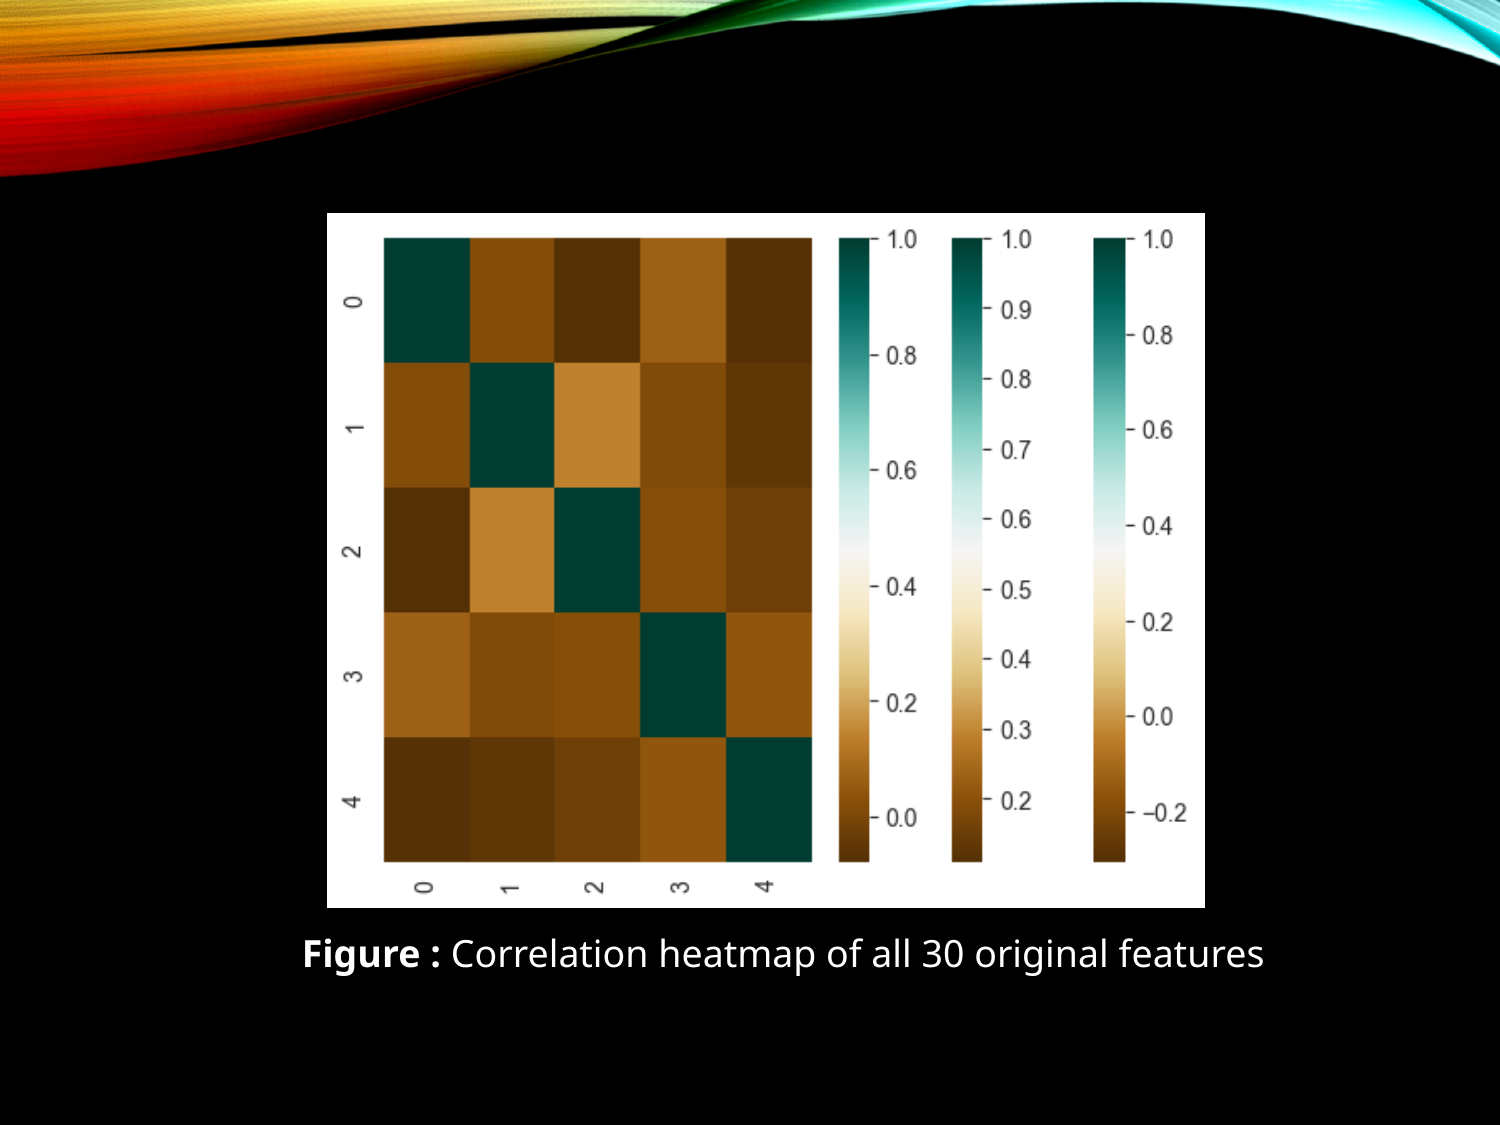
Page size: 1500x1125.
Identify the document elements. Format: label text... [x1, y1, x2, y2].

picture [326, 213, 1205, 909]
picture [0, 0, 1500, 178]
text_box Figure : Correlation heatmap of all 30 original features [287, 922, 1281, 1028]
